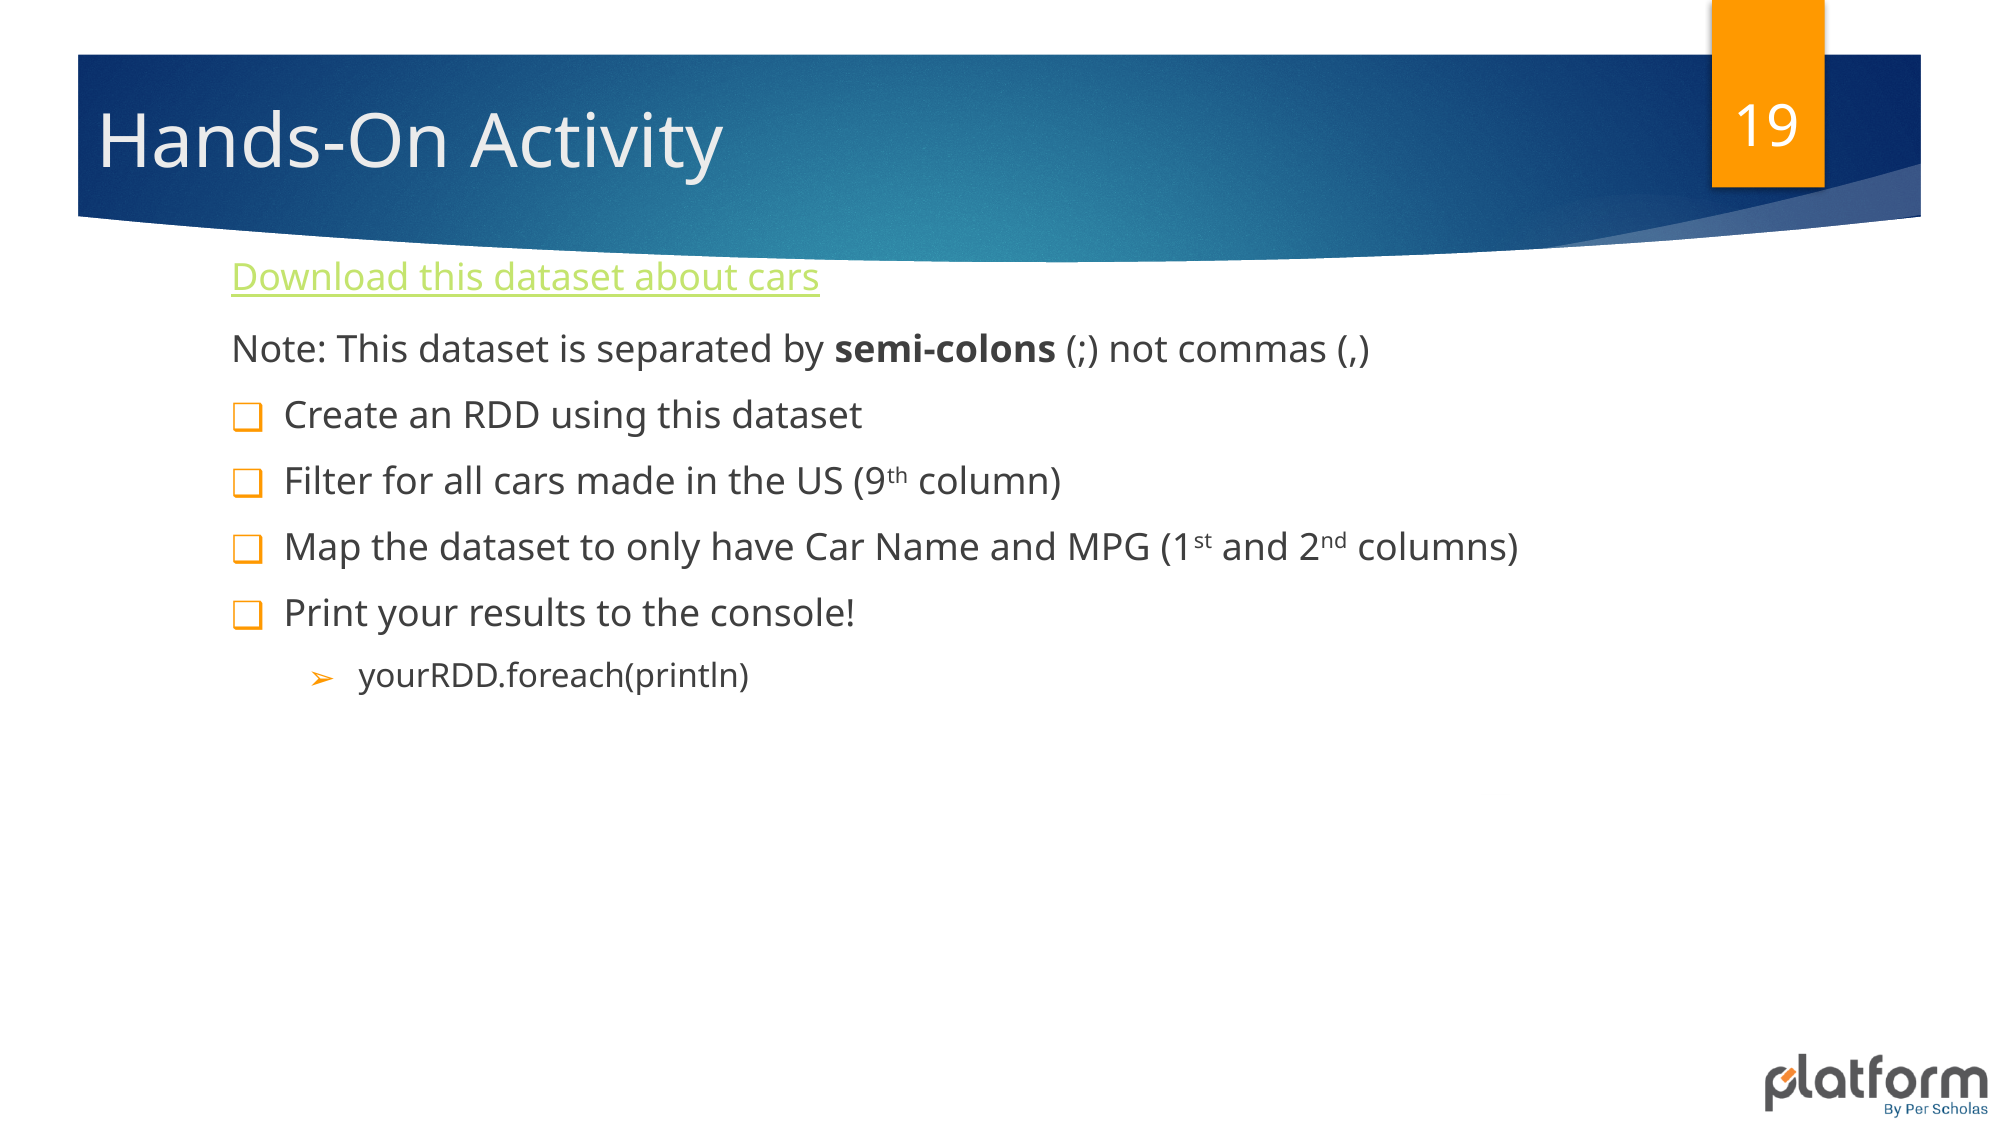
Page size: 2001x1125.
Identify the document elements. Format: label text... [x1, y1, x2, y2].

title Actions [1602, 210, 1769, 243]
list Download this dataset about cars Note: This dataset is separated by semi-colons (;) not commas (,) Create an RDD using this dataset Filter for all cars made in the US (9th column) Map the dataset to only have Car Name and MPG (1st and 2nd columns) Print your results to the console! yourRDD.foreach(println) [193, 238, 1631, 945]
slide_number 19 [1698, 48, 1836, 175]
picture [79, 55, 1920, 238]
title Hands-On Activity [81, 79, 1519, 196]
picture [1754, 1044, 1996, 1125]
